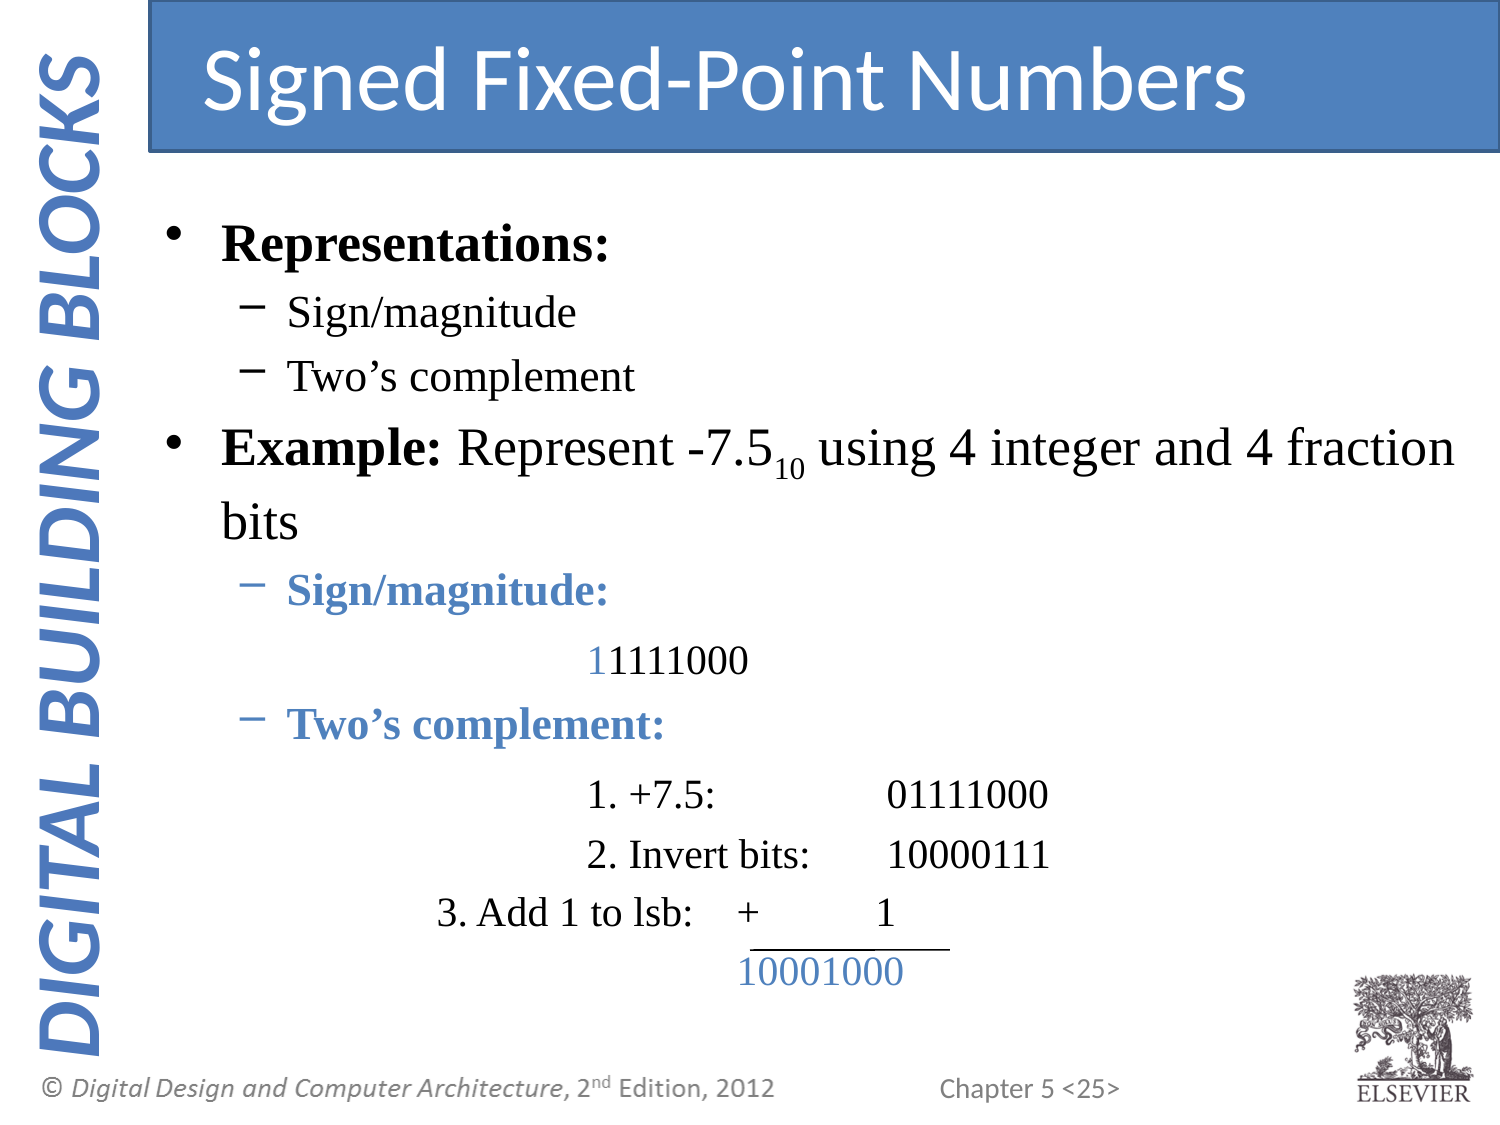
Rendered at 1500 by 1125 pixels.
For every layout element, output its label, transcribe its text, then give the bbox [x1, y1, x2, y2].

picture [0, 0, 1500, 1125]
text_box Representations: Sign/magnitude Two’s complement Example: Represent -7.510 using 4 integer and 4 fraction bits Sign/magnitude: 11111000 Two’s complement: 1. +7.5: 01111000 2. Invert bits: 10000111 3. Add 1 to lsb: + 1 10001000 [150, 200, 1475, 1050]
text_box Signed Fixed-Point Numbers [187, 11, 1488, 136]
text_box [87, 174, 1413, 1025]
